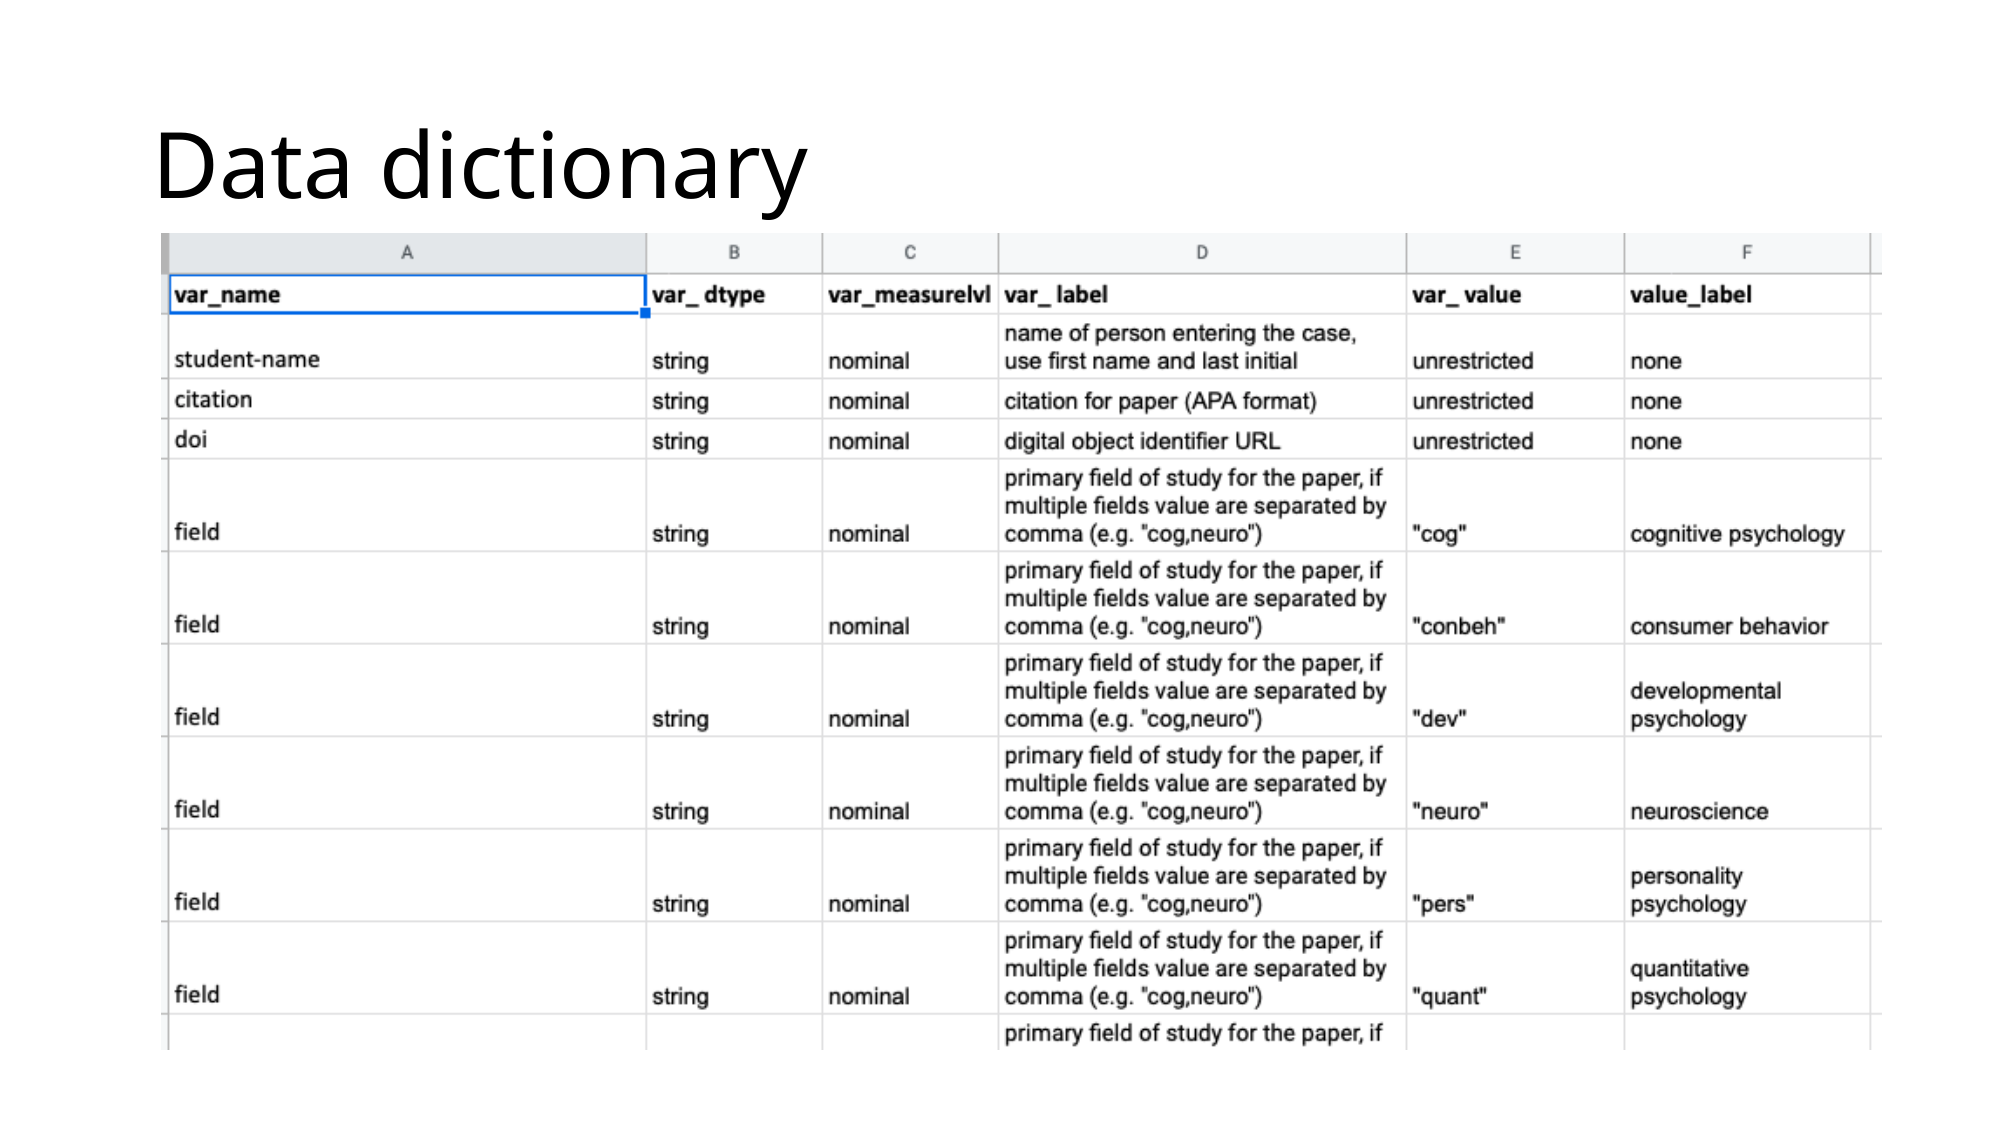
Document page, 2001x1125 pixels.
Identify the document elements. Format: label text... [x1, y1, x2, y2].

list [161, 233, 1882, 1050]
title Data dictionary [137, 59, 1863, 278]
